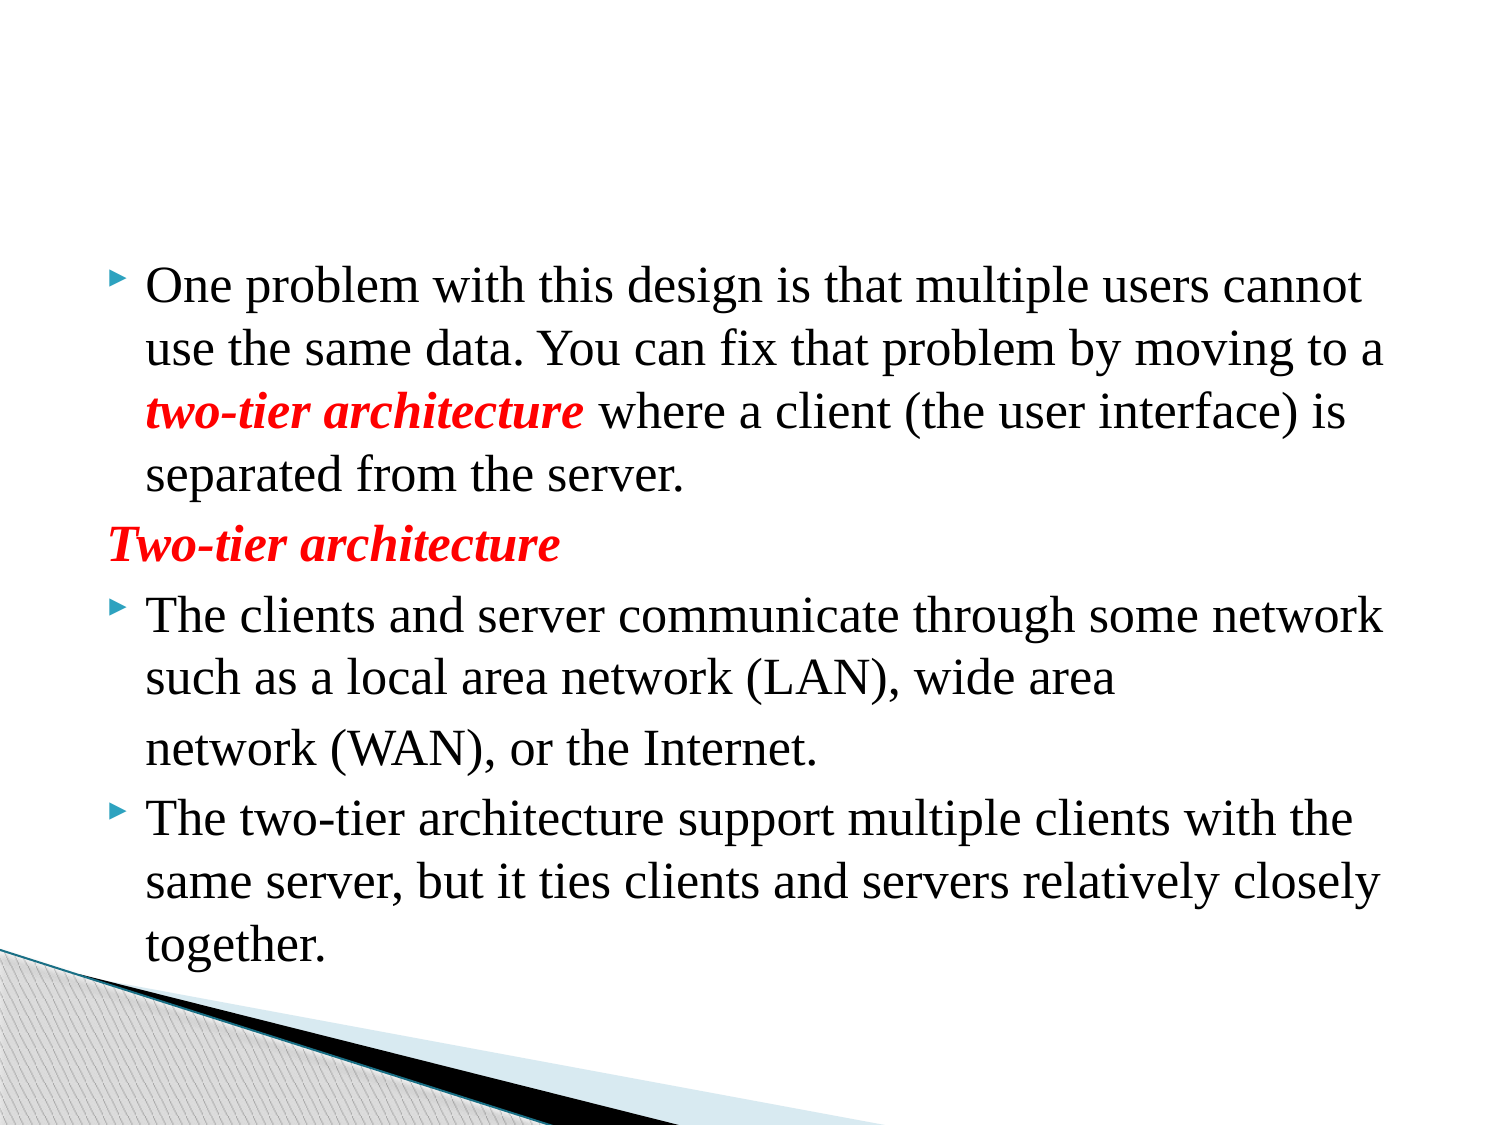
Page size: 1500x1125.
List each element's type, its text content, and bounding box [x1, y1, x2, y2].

list One problem with this design is that multiple users cannot use the same data. You can fix that problem by moving to a two‐tier architecture where a client (the user interface) is separated from the server. Two‐tier architecture The clients and server communicate through some network such as a local area network (LAN), wide area network (WAN), or the Internet. The two‐tier architecture support multiple clients with the same server, but it ties clients and servers relatively closely together. [75, 243, 1425, 986]
